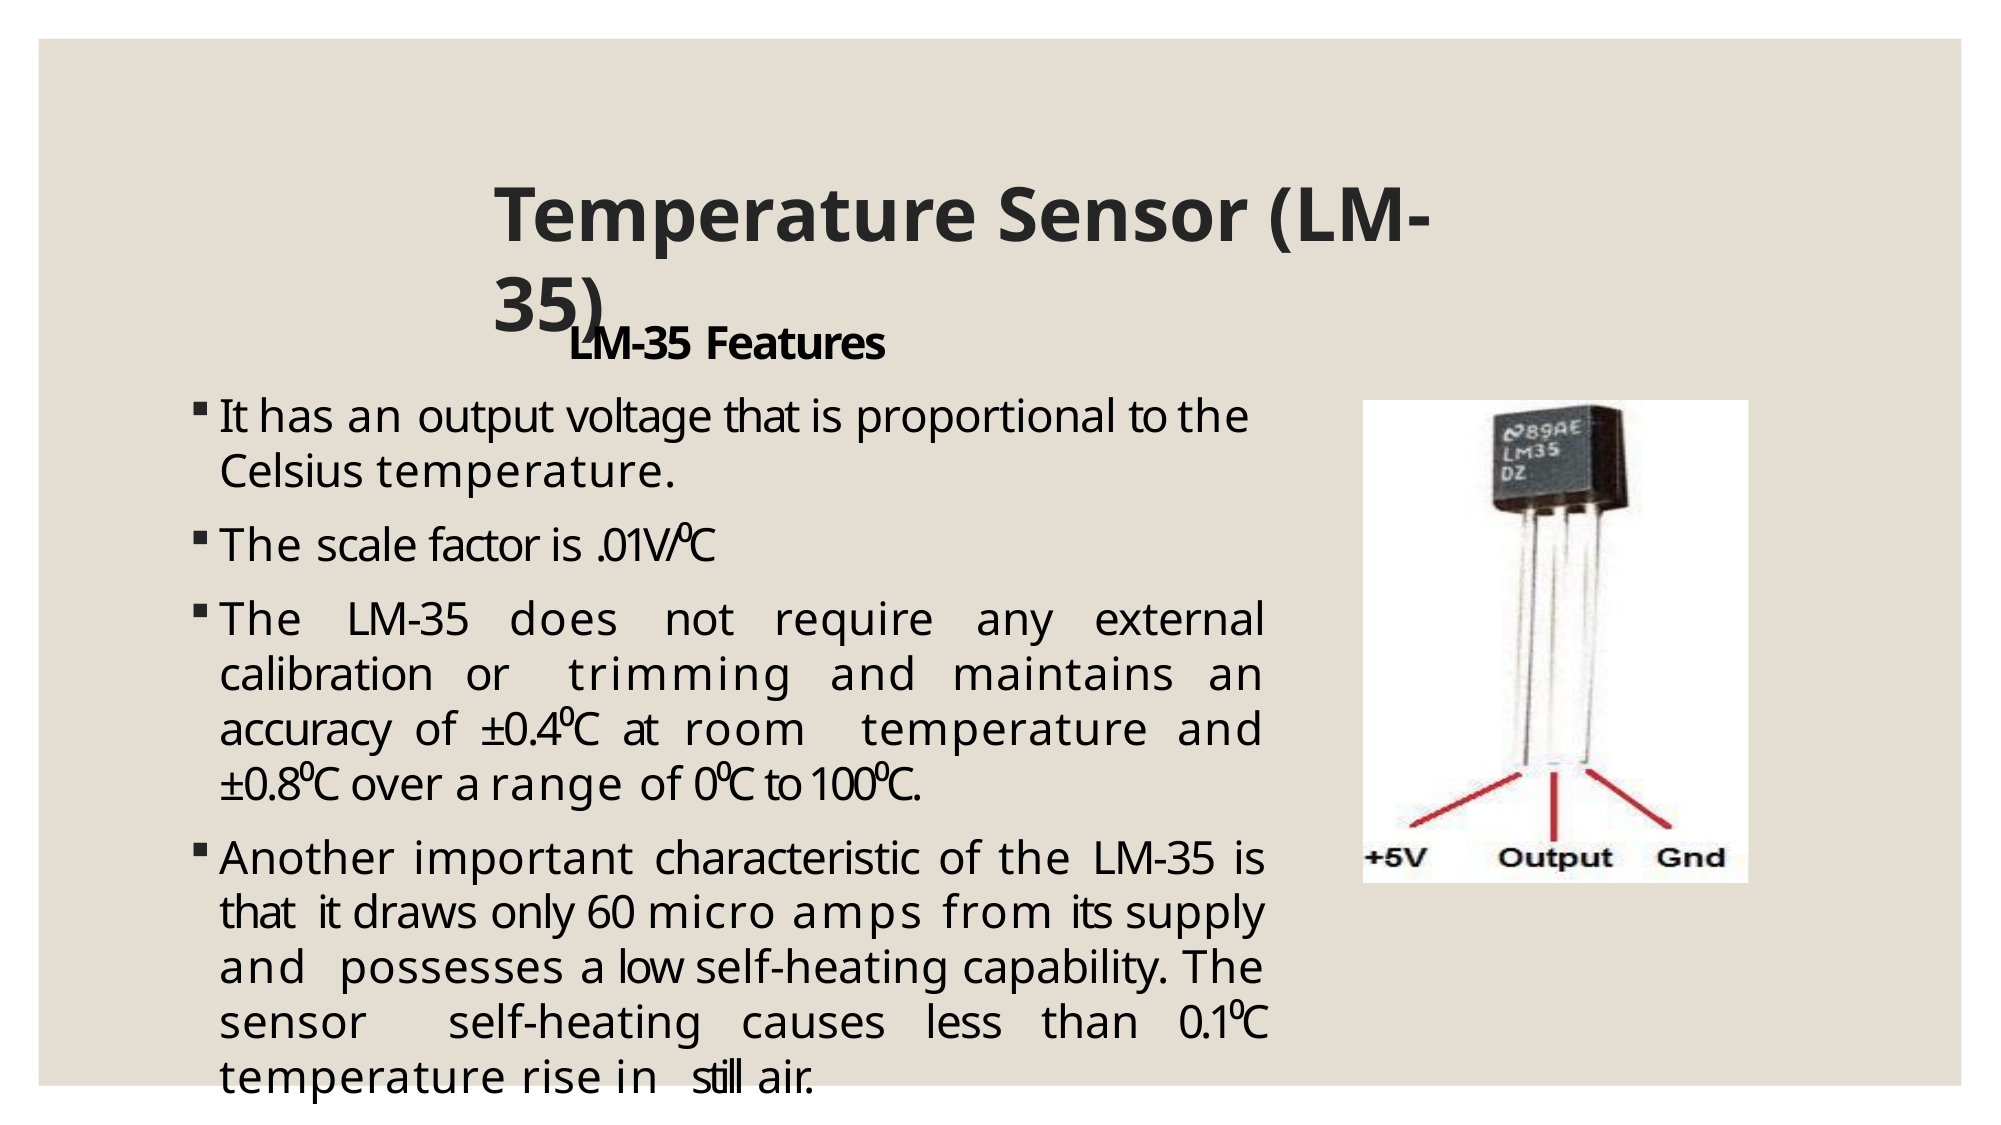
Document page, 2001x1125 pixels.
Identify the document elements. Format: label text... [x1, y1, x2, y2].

text_box LM-35 Features It has an output voltage that is proportional to the Celsius temperature. The scale factor is .01V/⁰C The LM-35 does not require any external calibration or trimming and maintains an accuracy of ±0.4⁰C at room temperature and ±0.8⁰C over a range of 0⁰C to 100⁰C. Another important characteristic of the LM-35 is that it draws only 60 micro amps from its supply and possesses a low self-heating capability. The sensor self-heating causes less than 0.1⁰C temperature rise in still air. [187, 292, 1267, 1104]
title Temperature Sensor (LM-35) [491, 164, 1509, 355]
picture [38, 38, 1962, 1086]
text_box [1362, 400, 1749, 883]
